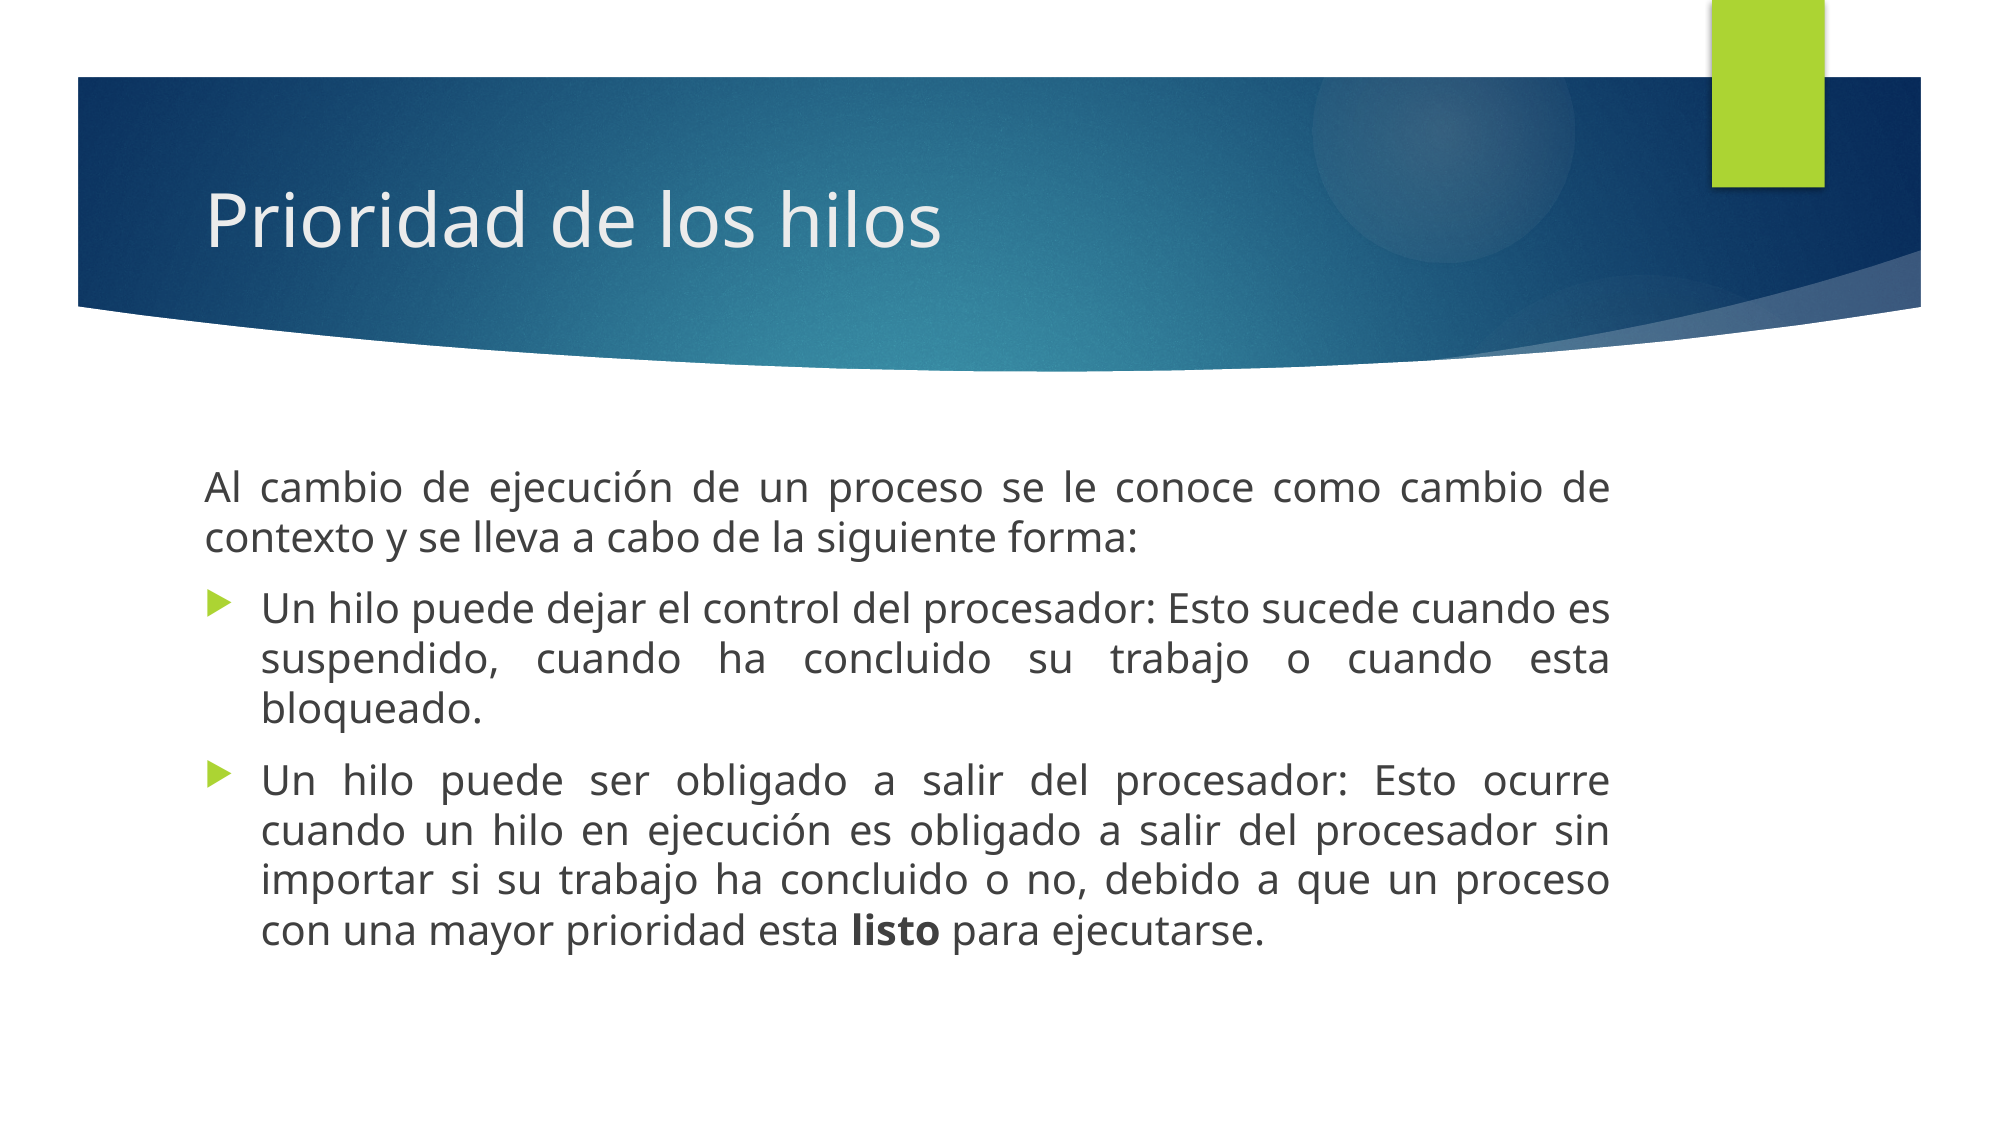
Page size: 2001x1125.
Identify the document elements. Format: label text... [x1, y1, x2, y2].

title Prioridad de los hilos [189, 159, 1627, 276]
list Al cambio de ejecución de un proceso se le conoce como cambio de contexto y se lleva a cabo de la siguiente forma: Un hilo puede dejar el control del procesador: Esto sucede cuando es suspendido, cuando ha concluido su trabajo o cuando esta bloqueado. Un hilo puede ser obligado a salir del procesador: Esto ocurre cuando un hilo en ejecución es obligado a salir del procesador sin importar si su trabajo ha concluido o no, debido a que un proceso con una mayor prioridad esta listo para ejecutarse. [189, 427, 1627, 988]
